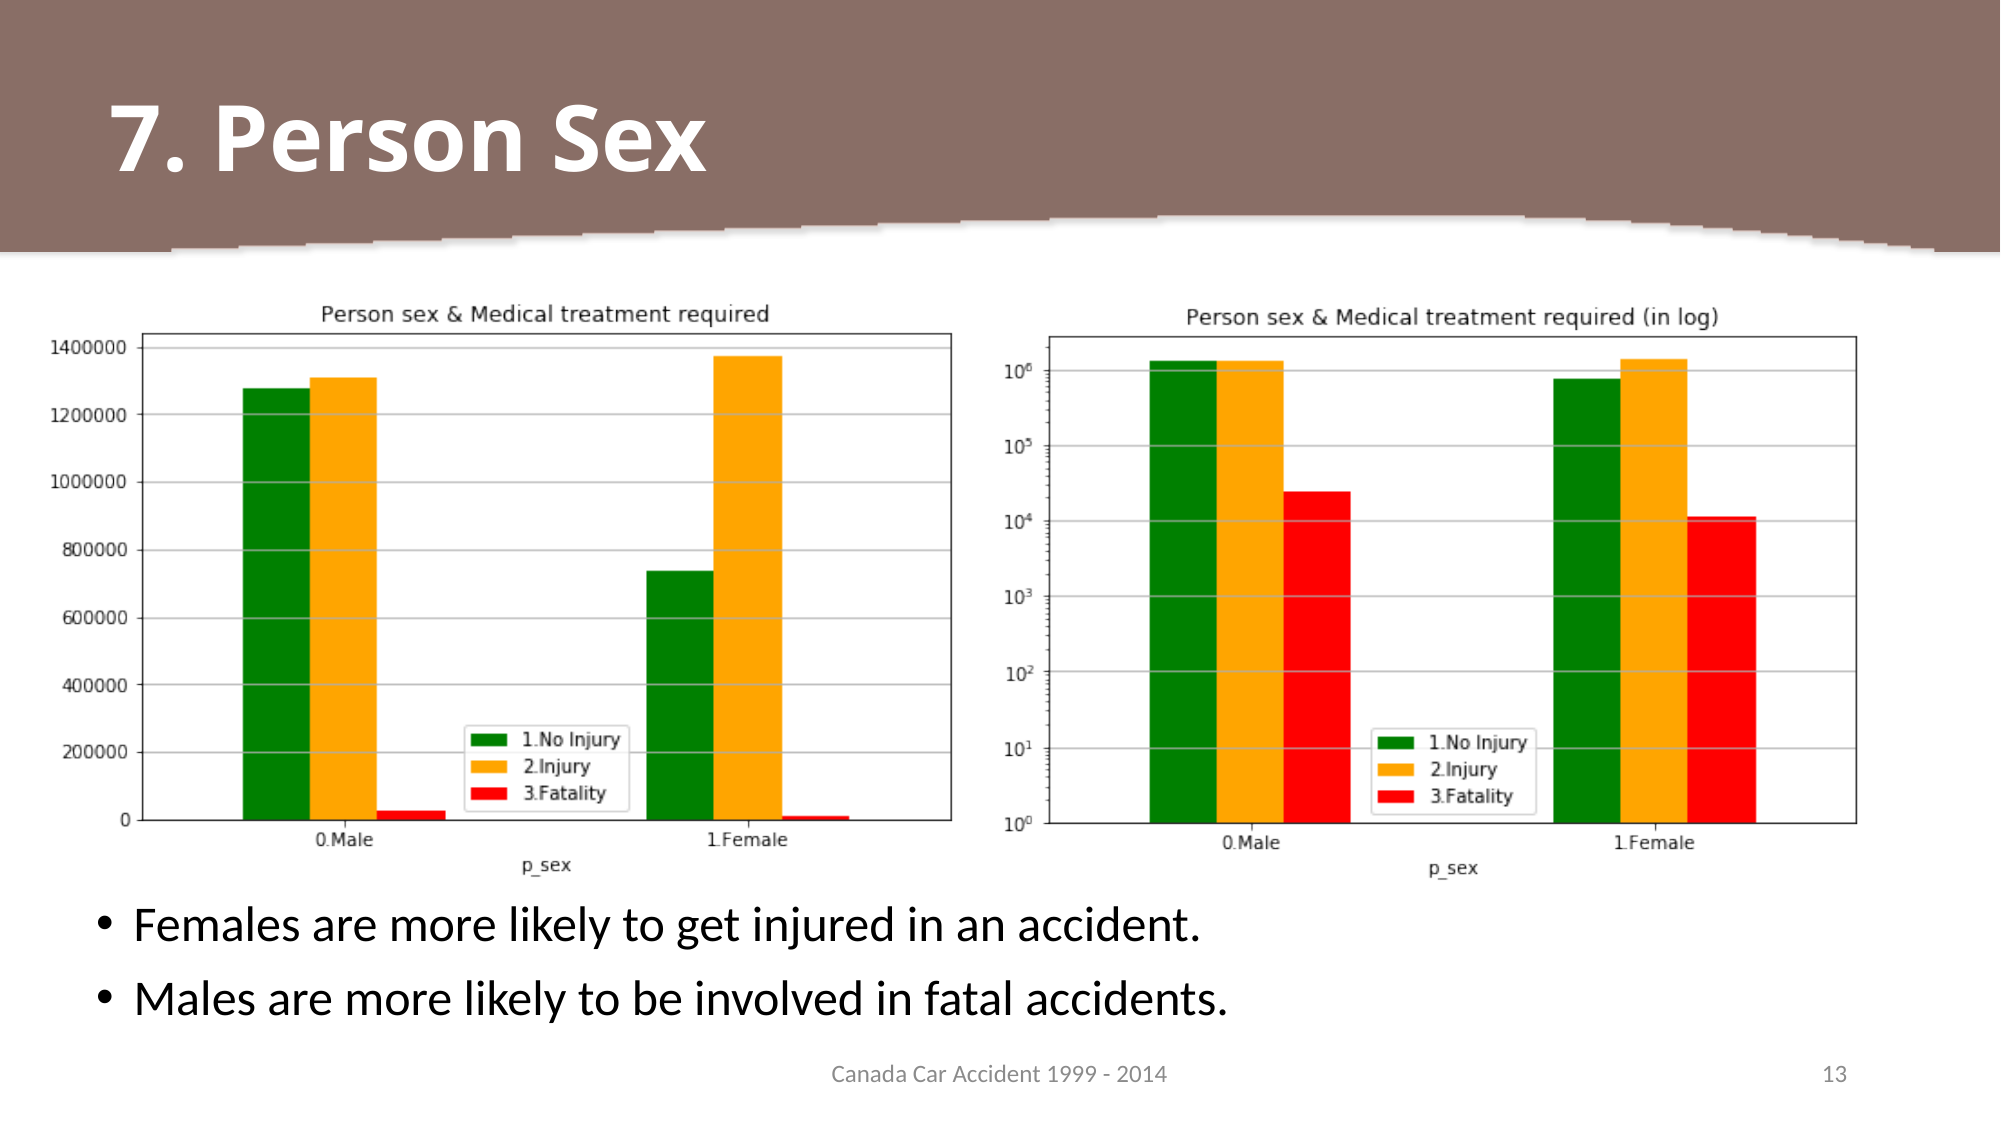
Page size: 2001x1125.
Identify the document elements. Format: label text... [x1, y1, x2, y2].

title 7. Person Sex [94, 35, 1867, 248]
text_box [37, 292, 1876, 891]
list Females are more likely to get injured in an accident. Males are more likely to be involved in fatal accidents. [81, 890, 1919, 1047]
slide_number 13 [1412, 1047, 1863, 1103]
footer Canada Car Accident 1999 - 2014 [662, 1047, 1338, 1103]
